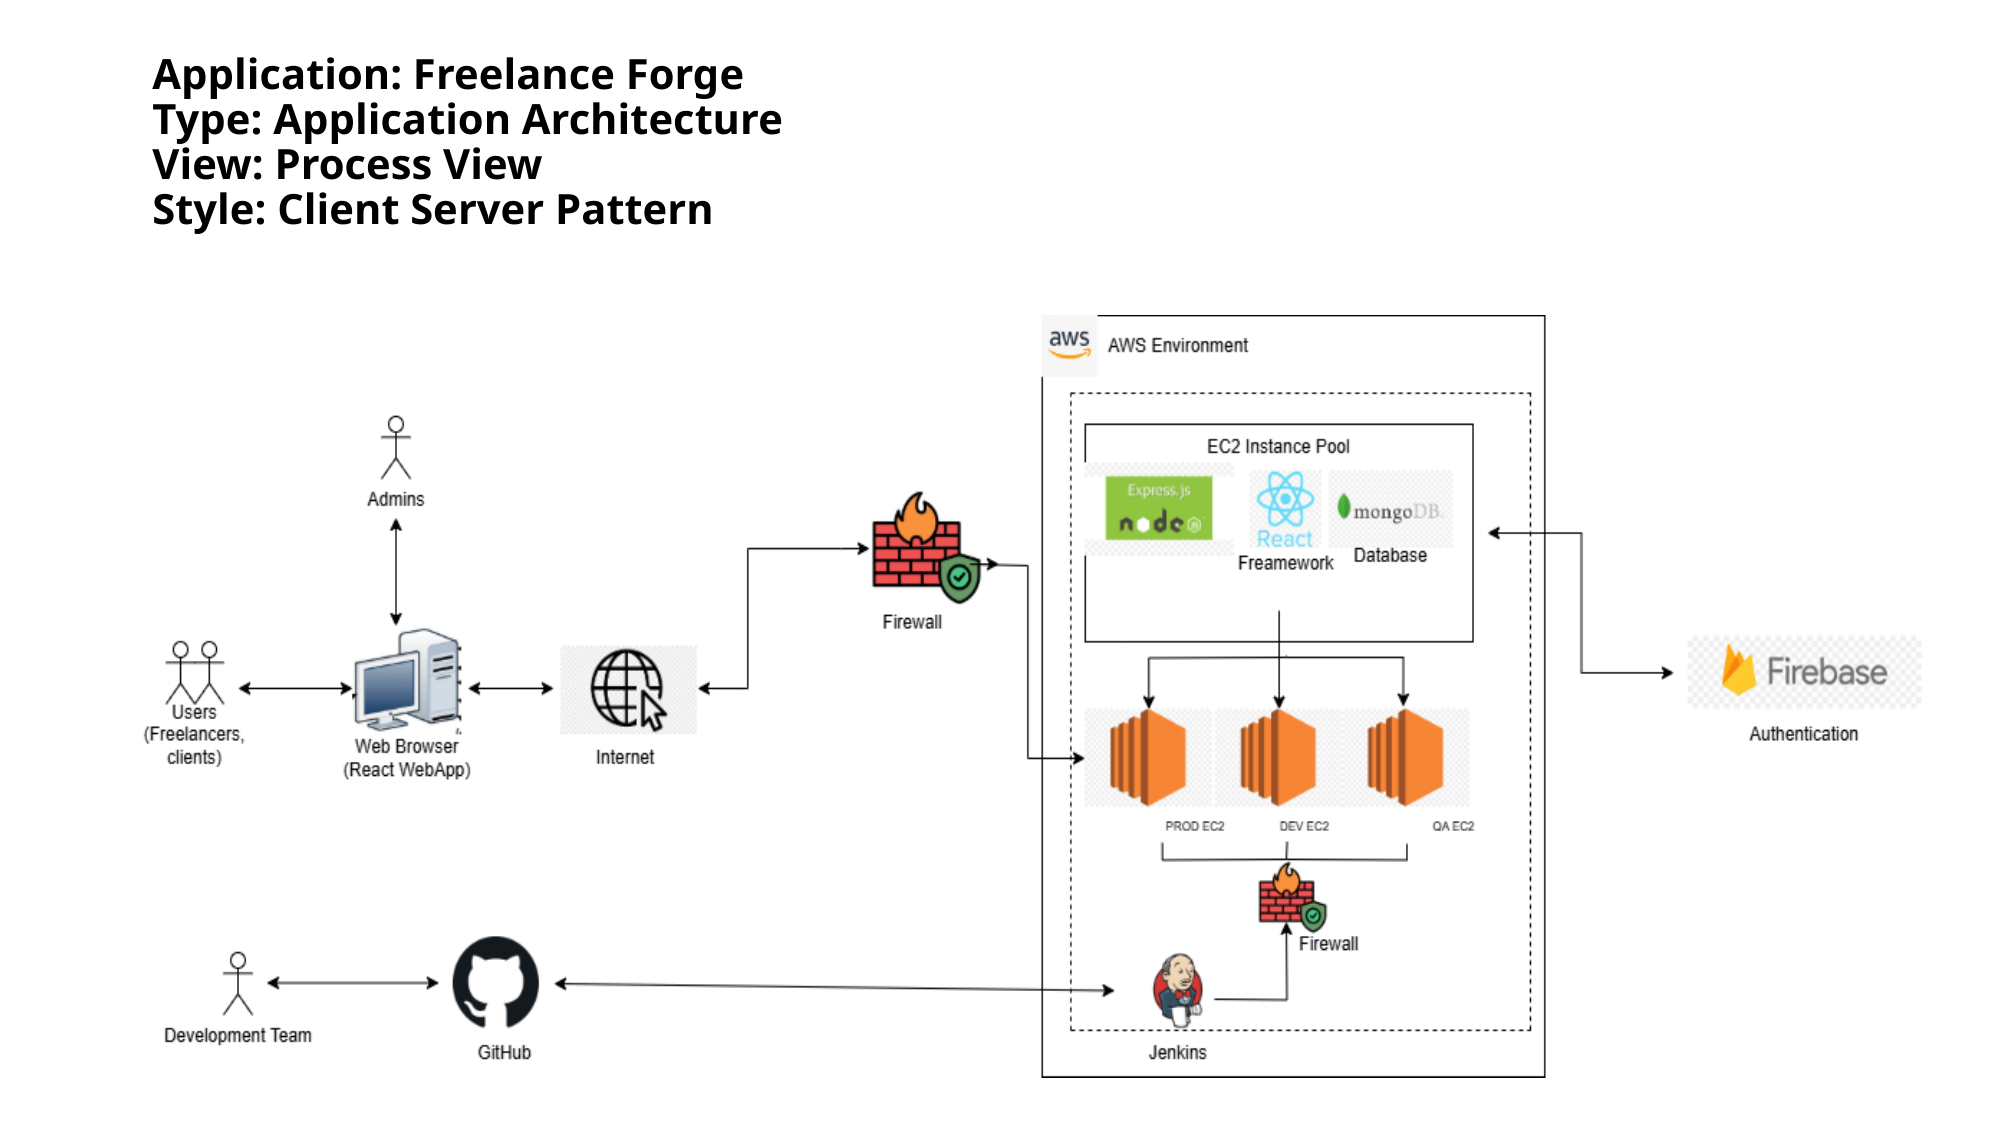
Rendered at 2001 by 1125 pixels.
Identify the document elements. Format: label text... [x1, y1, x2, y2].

title Application: Freelance Forge Type: Application Architecture View: Process View Style: Client Server Pattern [137, 59, 1863, 278]
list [136, 315, 1923, 1079]
